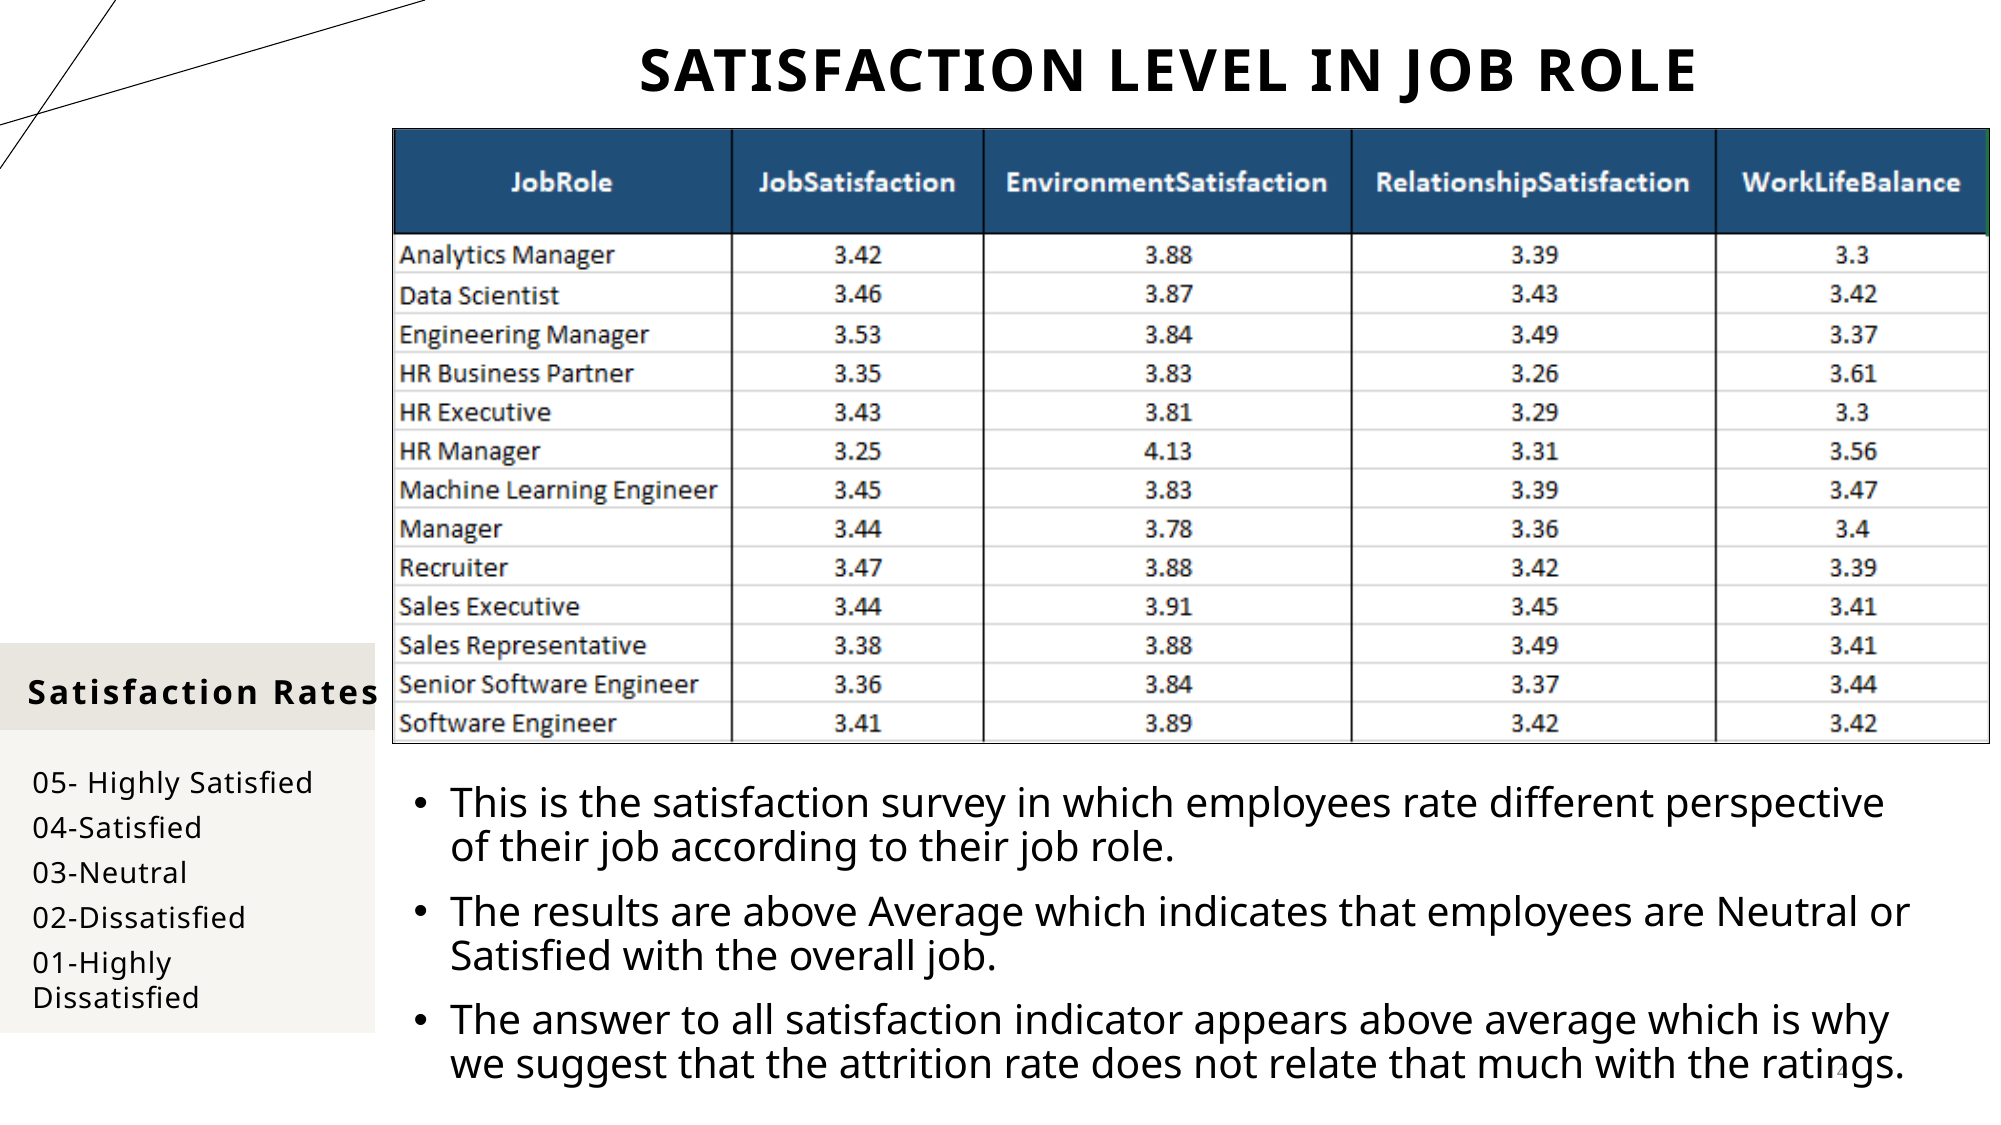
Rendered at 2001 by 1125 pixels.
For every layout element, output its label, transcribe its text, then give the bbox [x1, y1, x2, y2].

text_box This is the satisfaction survey in which employees rate different perspective of their job according to their job role. The results are above Average which indicates that employees are Neutral or Satisfied with the overall job. The answer to all satisfaction indicator appears above average which is why we suggest that the attrition rate does not relate that much with the ratings. [398, 774, 1939, 1103]
title Satisfaction level in job role [474, 15, 1863, 128]
picture [392, 128, 1990, 744]
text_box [0, 644, 441, 744]
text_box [0, 731, 374, 1033]
